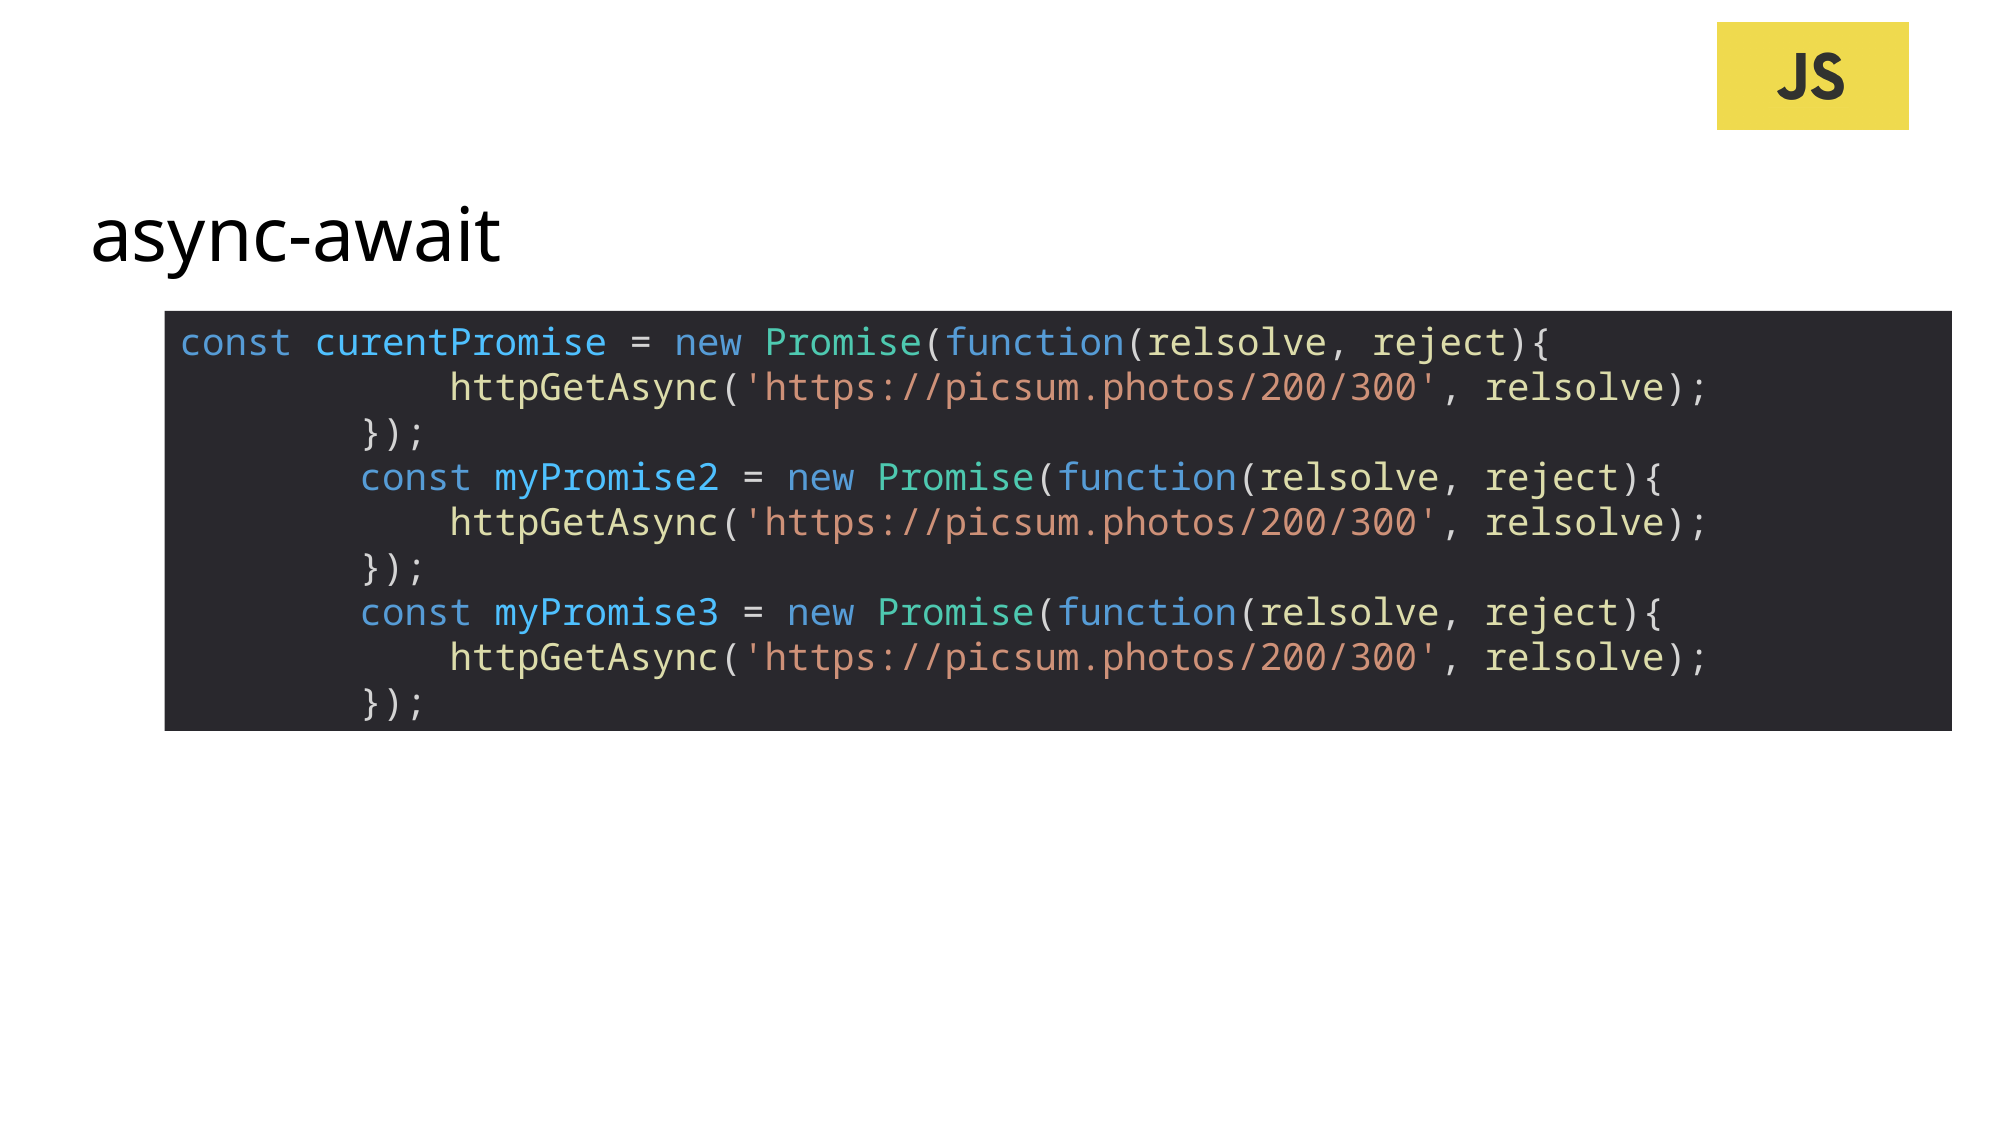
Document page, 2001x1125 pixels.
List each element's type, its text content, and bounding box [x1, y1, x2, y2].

picture [1717, 22, 1909, 130]
title async-await [75, 149, 622, 289]
text_box const curentPromise = new Promise(function(relsolve, reject){ httpGetAsync('https://picsum.photos/200/300', relsolve); }); const myPromise2 = new Promise(function(relsolve, reject){ httpGetAsync('https://picsum.photos/200/300', relsolve); }); const myPromise3 = new Promise(function(relsolve, reject){ httpGetAsync('https://picsum.photos/200/300', relsolve); }); [164, 310, 1952, 731]
